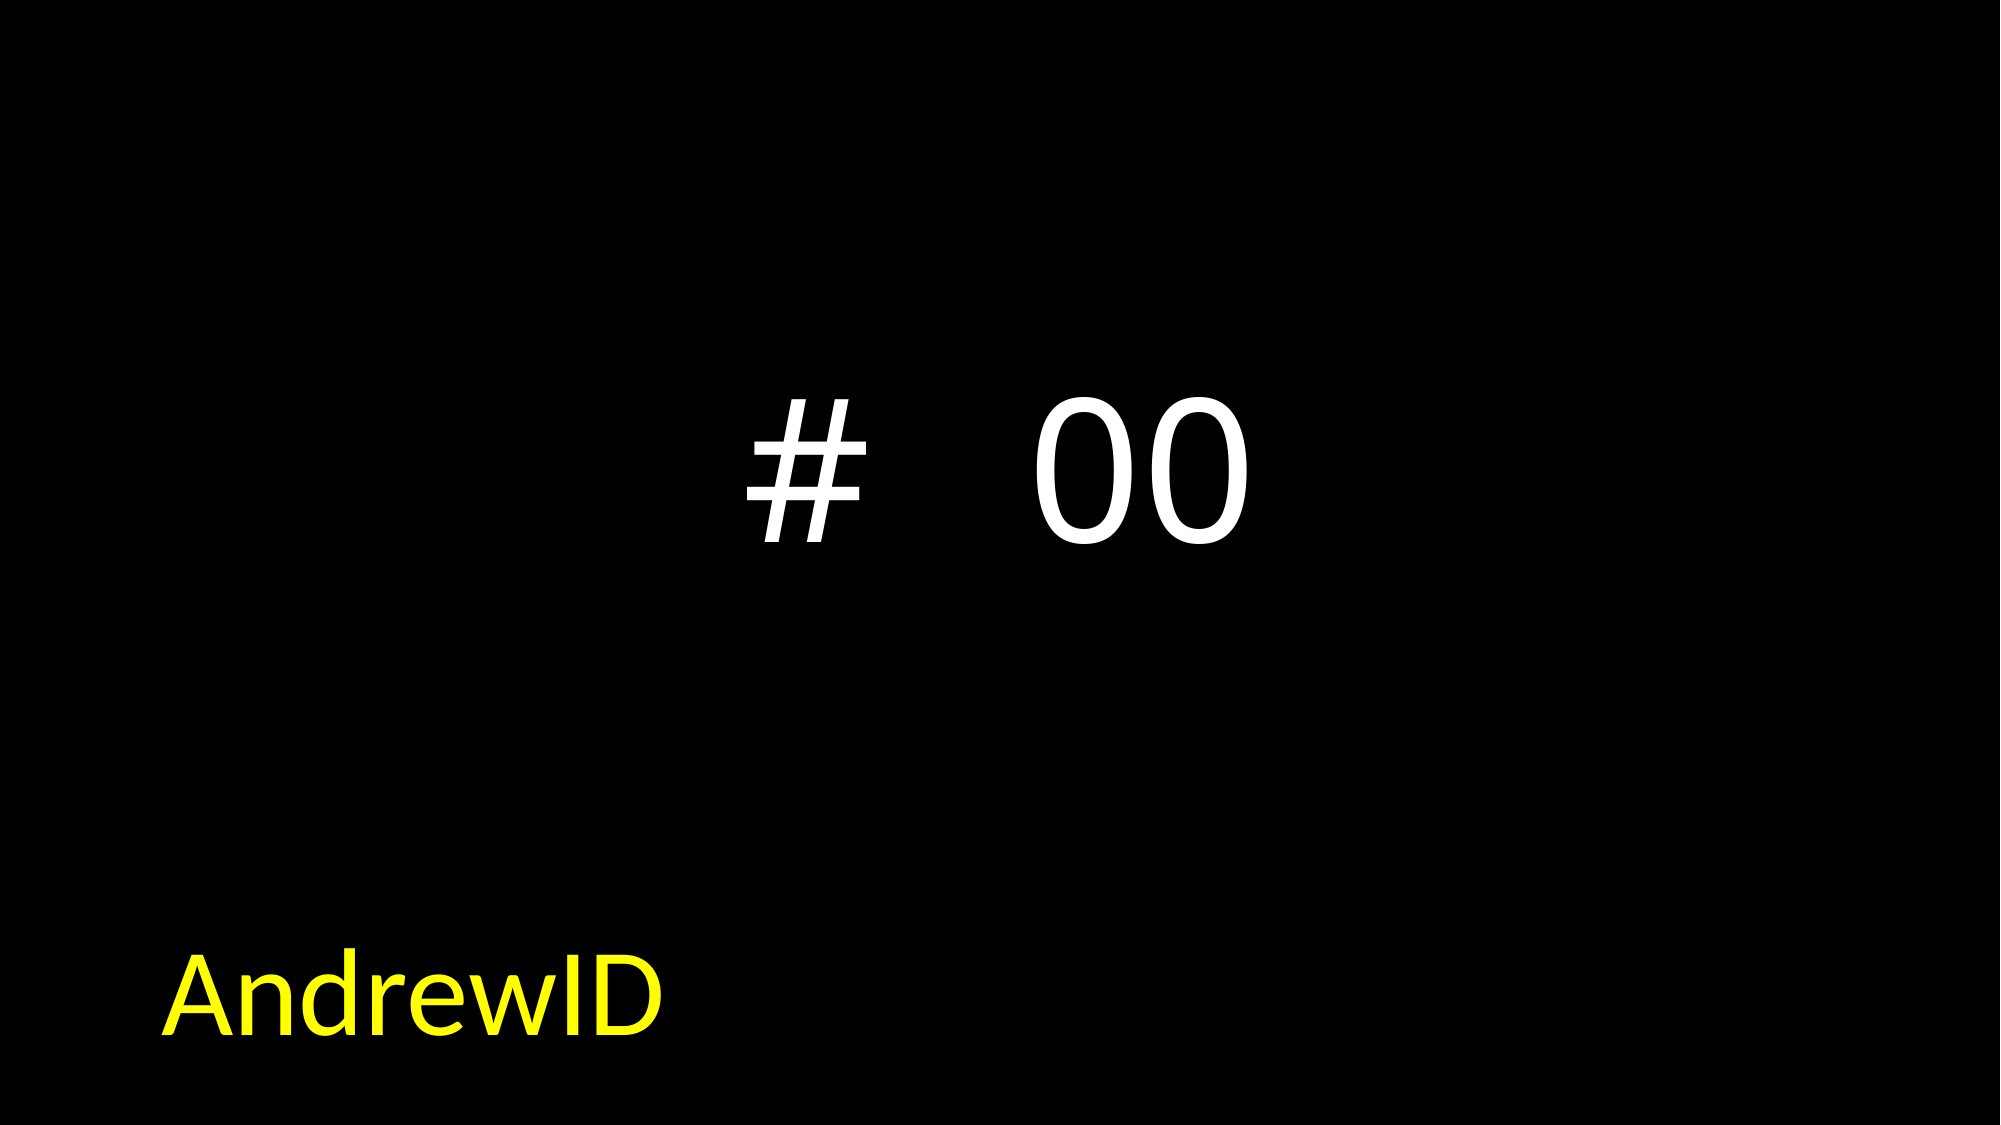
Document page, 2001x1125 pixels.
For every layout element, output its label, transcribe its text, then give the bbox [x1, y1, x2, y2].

text_box # 00 [728, 335, 1272, 591]
text_box AndrewID [146, 903, 682, 1068]
